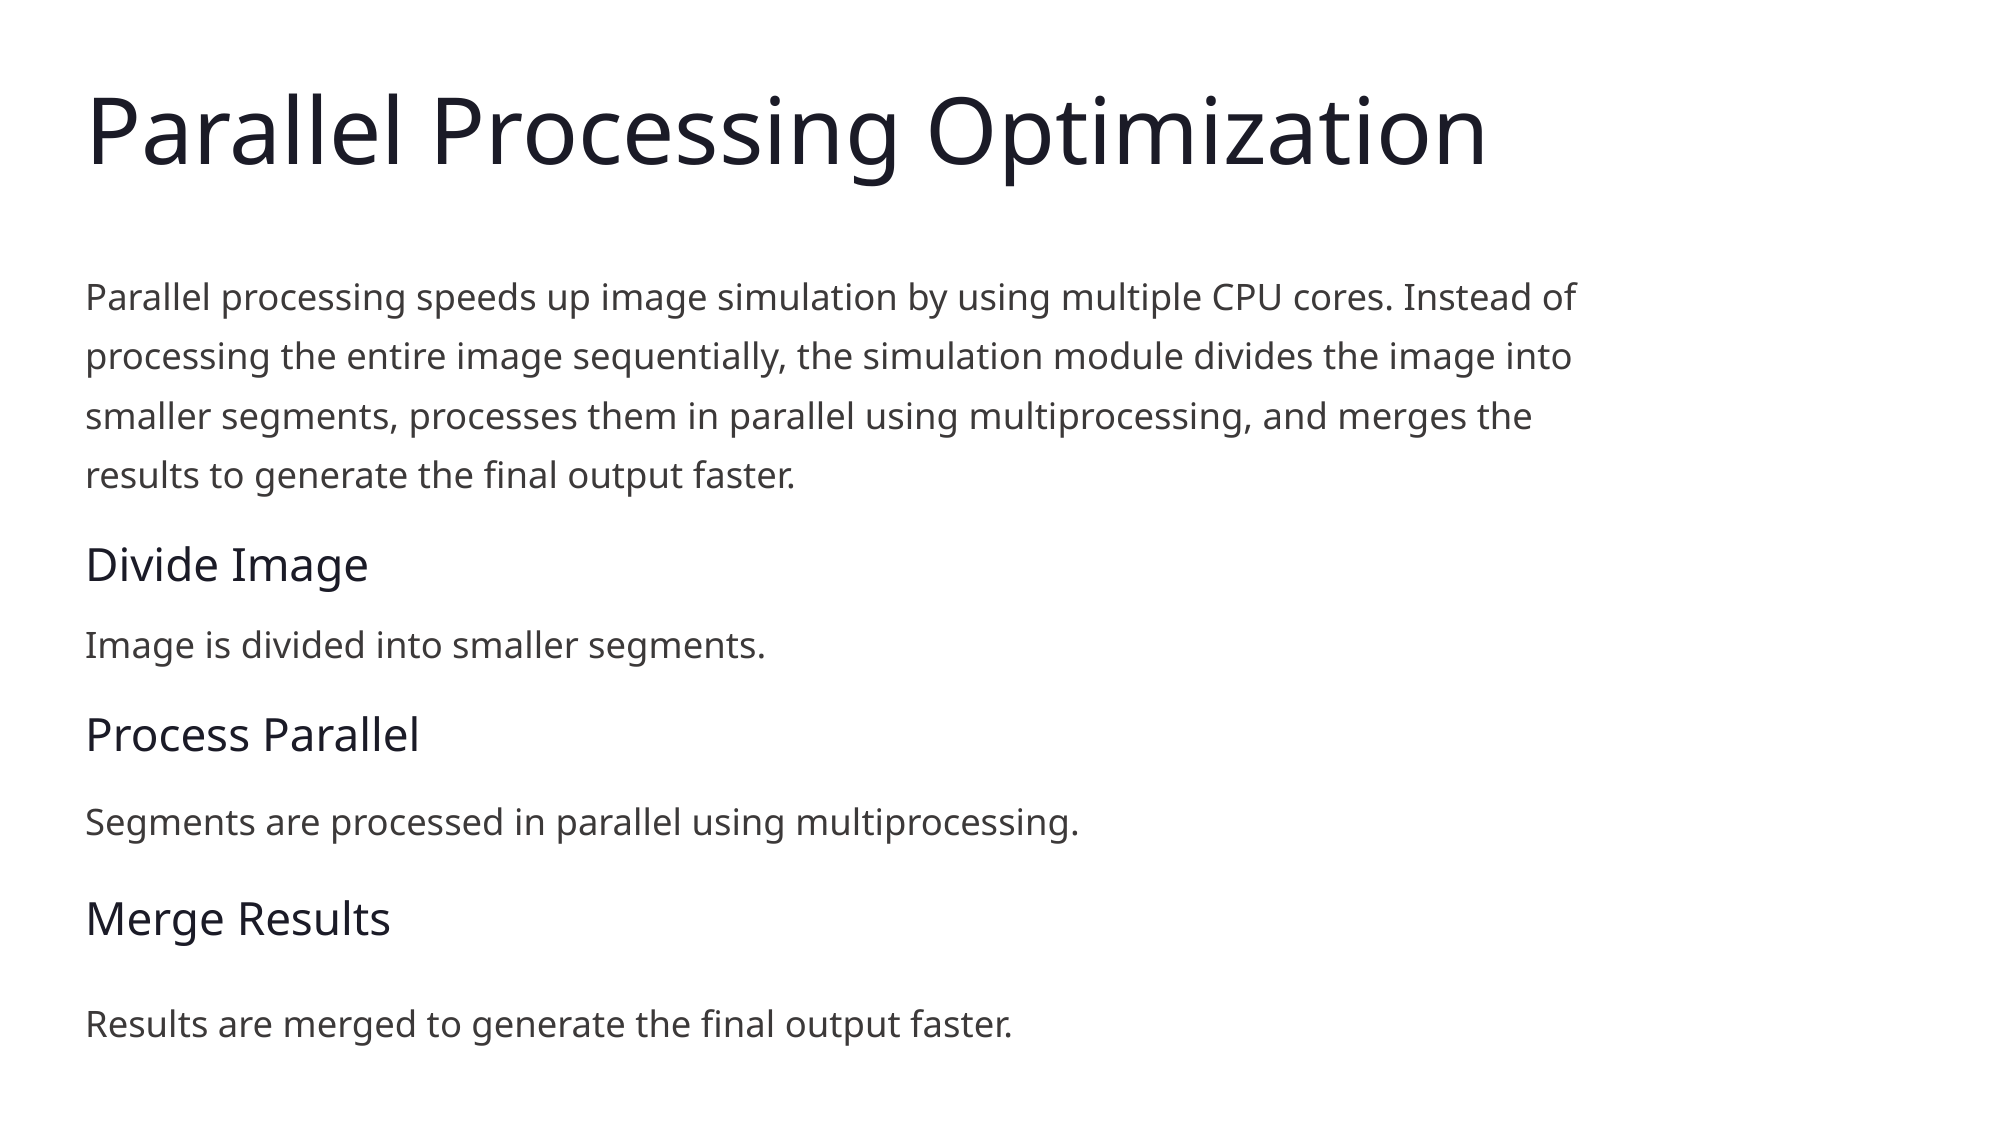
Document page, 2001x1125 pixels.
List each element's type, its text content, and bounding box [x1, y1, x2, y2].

text_box Process Parallel [85, 703, 413, 762]
text_box Merge Results [85, 887, 413, 946]
text_box Parallel Processing Optimization [85, 67, 1056, 185]
text_box Segments are processed in parallel using multiprocessing. [85, 783, 1593, 843]
text_box Image is divided into smaller segments. [85, 606, 1593, 667]
text_box Results are merged to generate the final output faster. [85, 985, 1593, 1045]
text_box Divide Image [85, 533, 413, 592]
text_box Parallel processing speeds up image simulation by using multiple CPU cores. Instead of processing the entire image sequentially, the simulation module divides the image into smaller segments, processes them in parallel using multiprocessing, and merges the results to generate the final output faster. [85, 258, 1593, 495]
